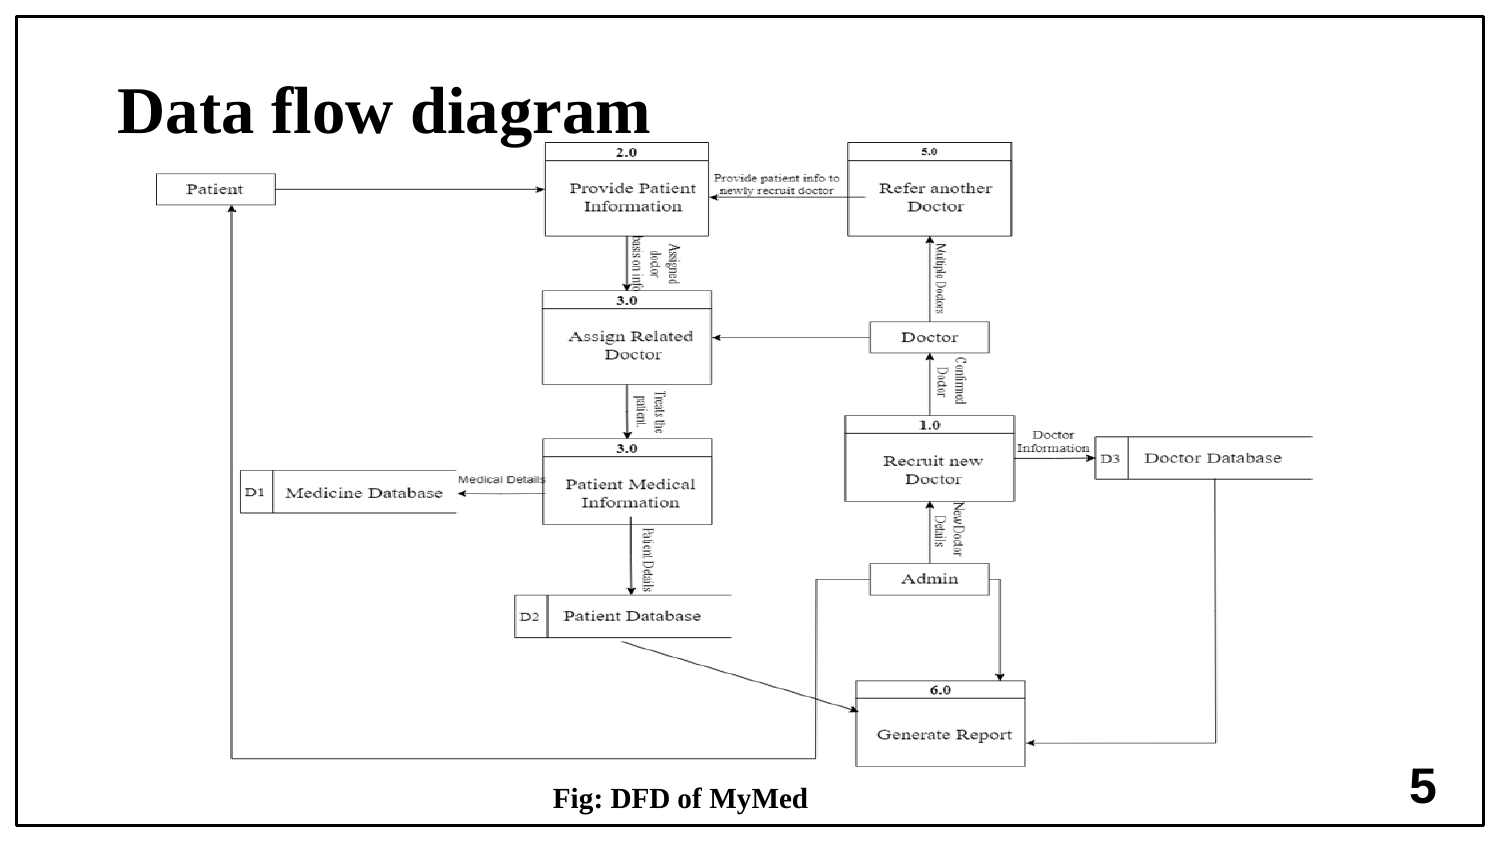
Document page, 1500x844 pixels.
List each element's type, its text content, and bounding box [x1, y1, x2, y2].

picture [156, 142, 1313, 768]
text_box Fig: DFD of MyMed [538, 775, 988, 822]
title Data flow diagram [102, 51, 1367, 168]
text_box 5 [1394, 746, 1444, 821]
